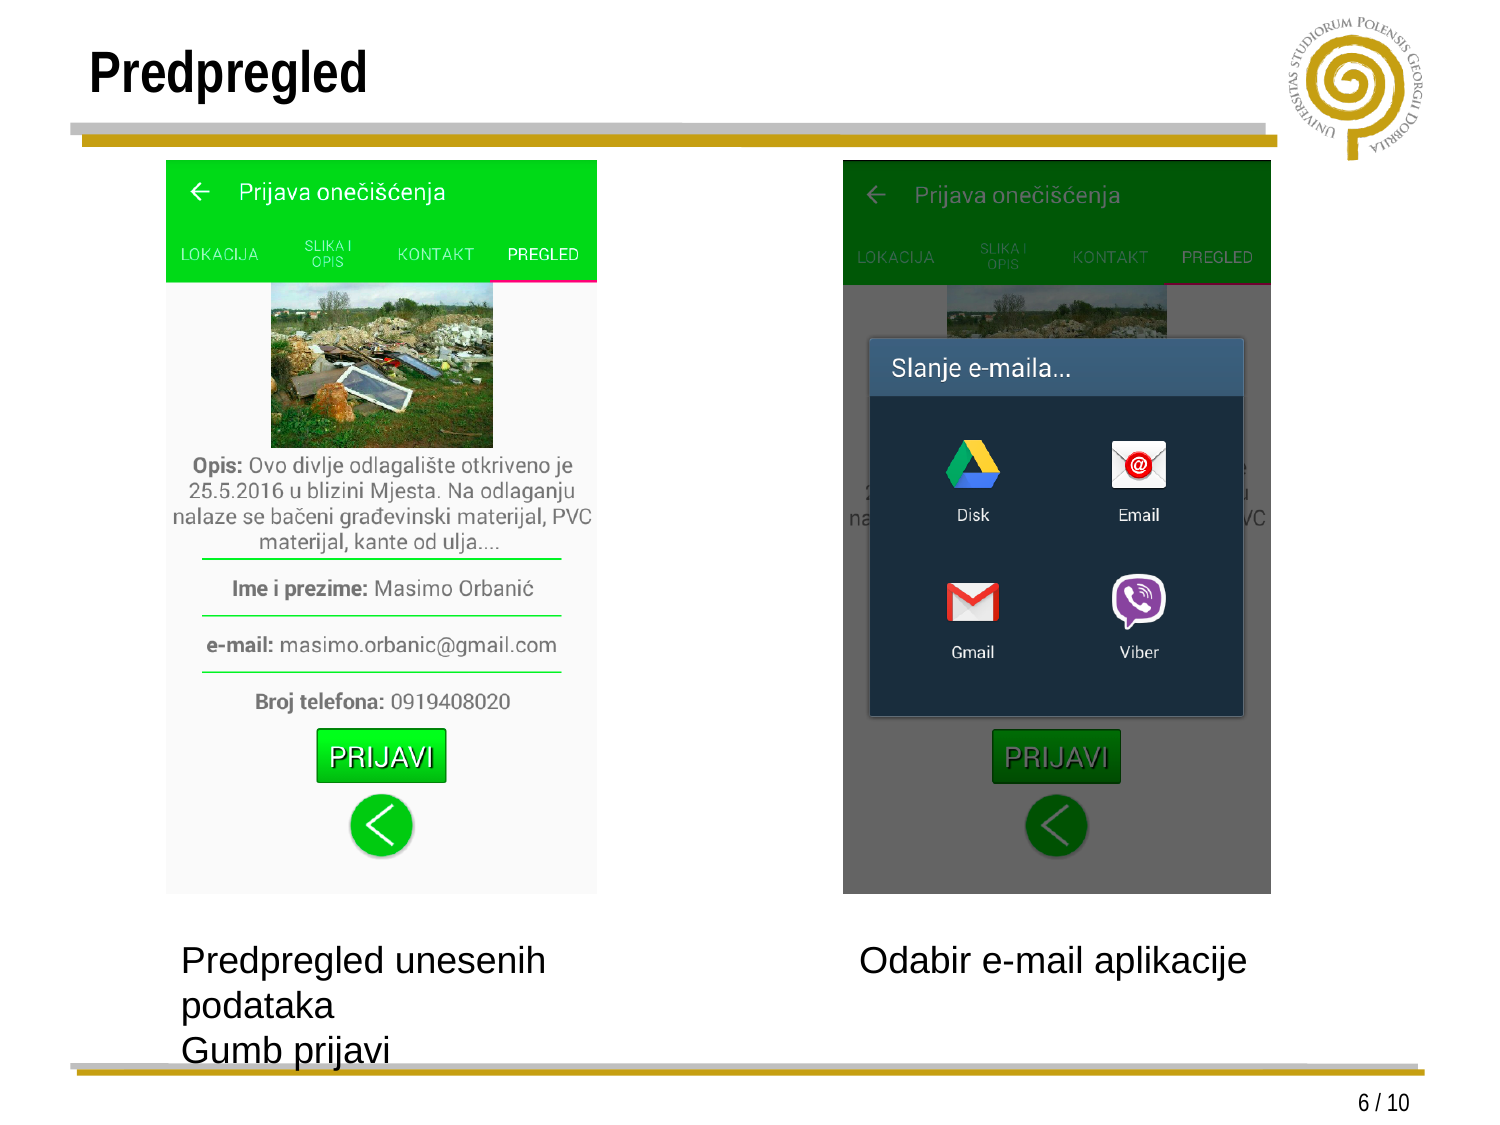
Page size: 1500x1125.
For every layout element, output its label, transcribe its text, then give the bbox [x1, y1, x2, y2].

text_box Predpregled unesenih podataka Gumb prijavi [166, 928, 597, 1079]
title Predpregled [75, 21, 1266, 118]
picture [1285, 13, 1425, 164]
text_box Odabir e-mail aplikacije [844, 928, 1271, 989]
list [165, 160, 597, 894]
picture [842, 160, 1271, 894]
slide_number 6 / 10 [1074, 1078, 1425, 1125]
